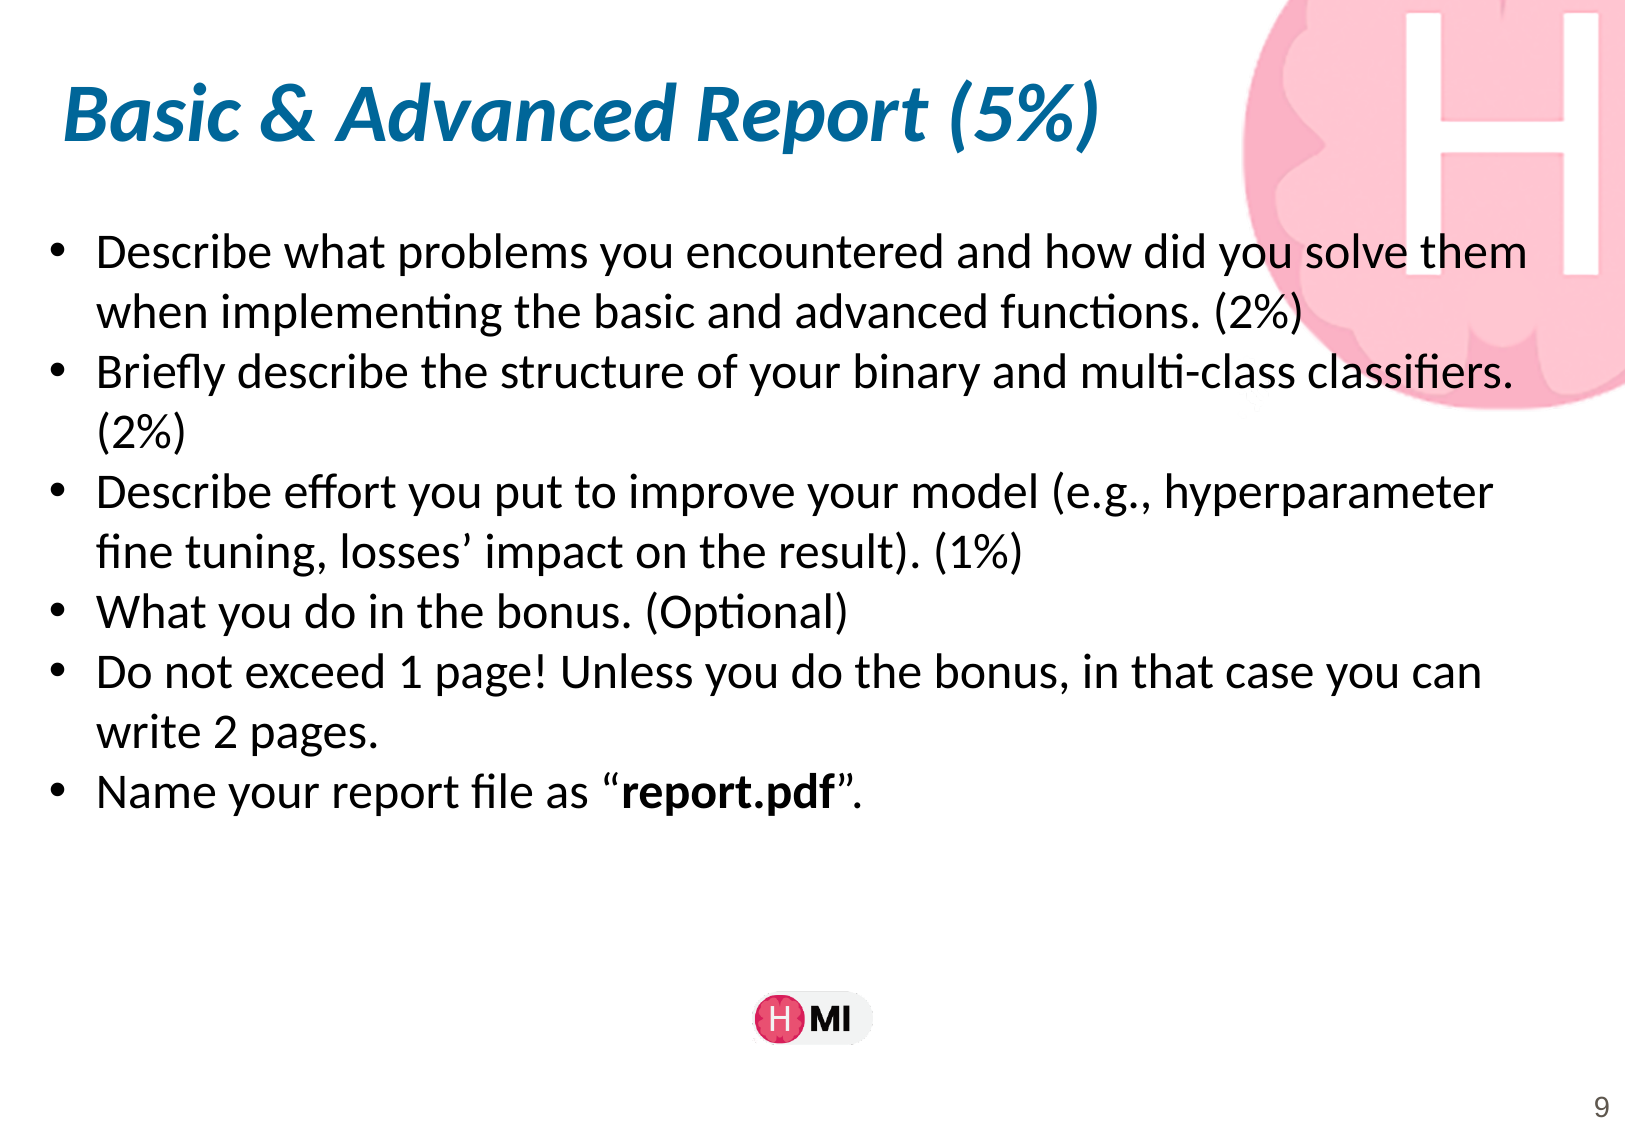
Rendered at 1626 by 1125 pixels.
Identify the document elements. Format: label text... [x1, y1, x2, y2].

slide_number ‹#› [1587, 1081, 1617, 1125]
title Basic & Advanced Report (5%) [62, 57, 1563, 219]
picture [750, 989, 875, 1047]
list Describe what problems you encountered and how did you solve them when implementing the basic and advanced functions. (2%) Briefly describe the structure of your binary and multi-class classifiers. (2%) Describe effort you put to improve your model (e.g., hyperparameter fine tuning, losses’ impact on the result). (1%) What you do in the bonus. (Optional) Do not exceed 1 page! Unless you do the bonus, in that case you can write 2 pages. Name your report file as “report.pdf”. [48, 219, 1578, 857]
picture [1237, 0, 1625, 421]
